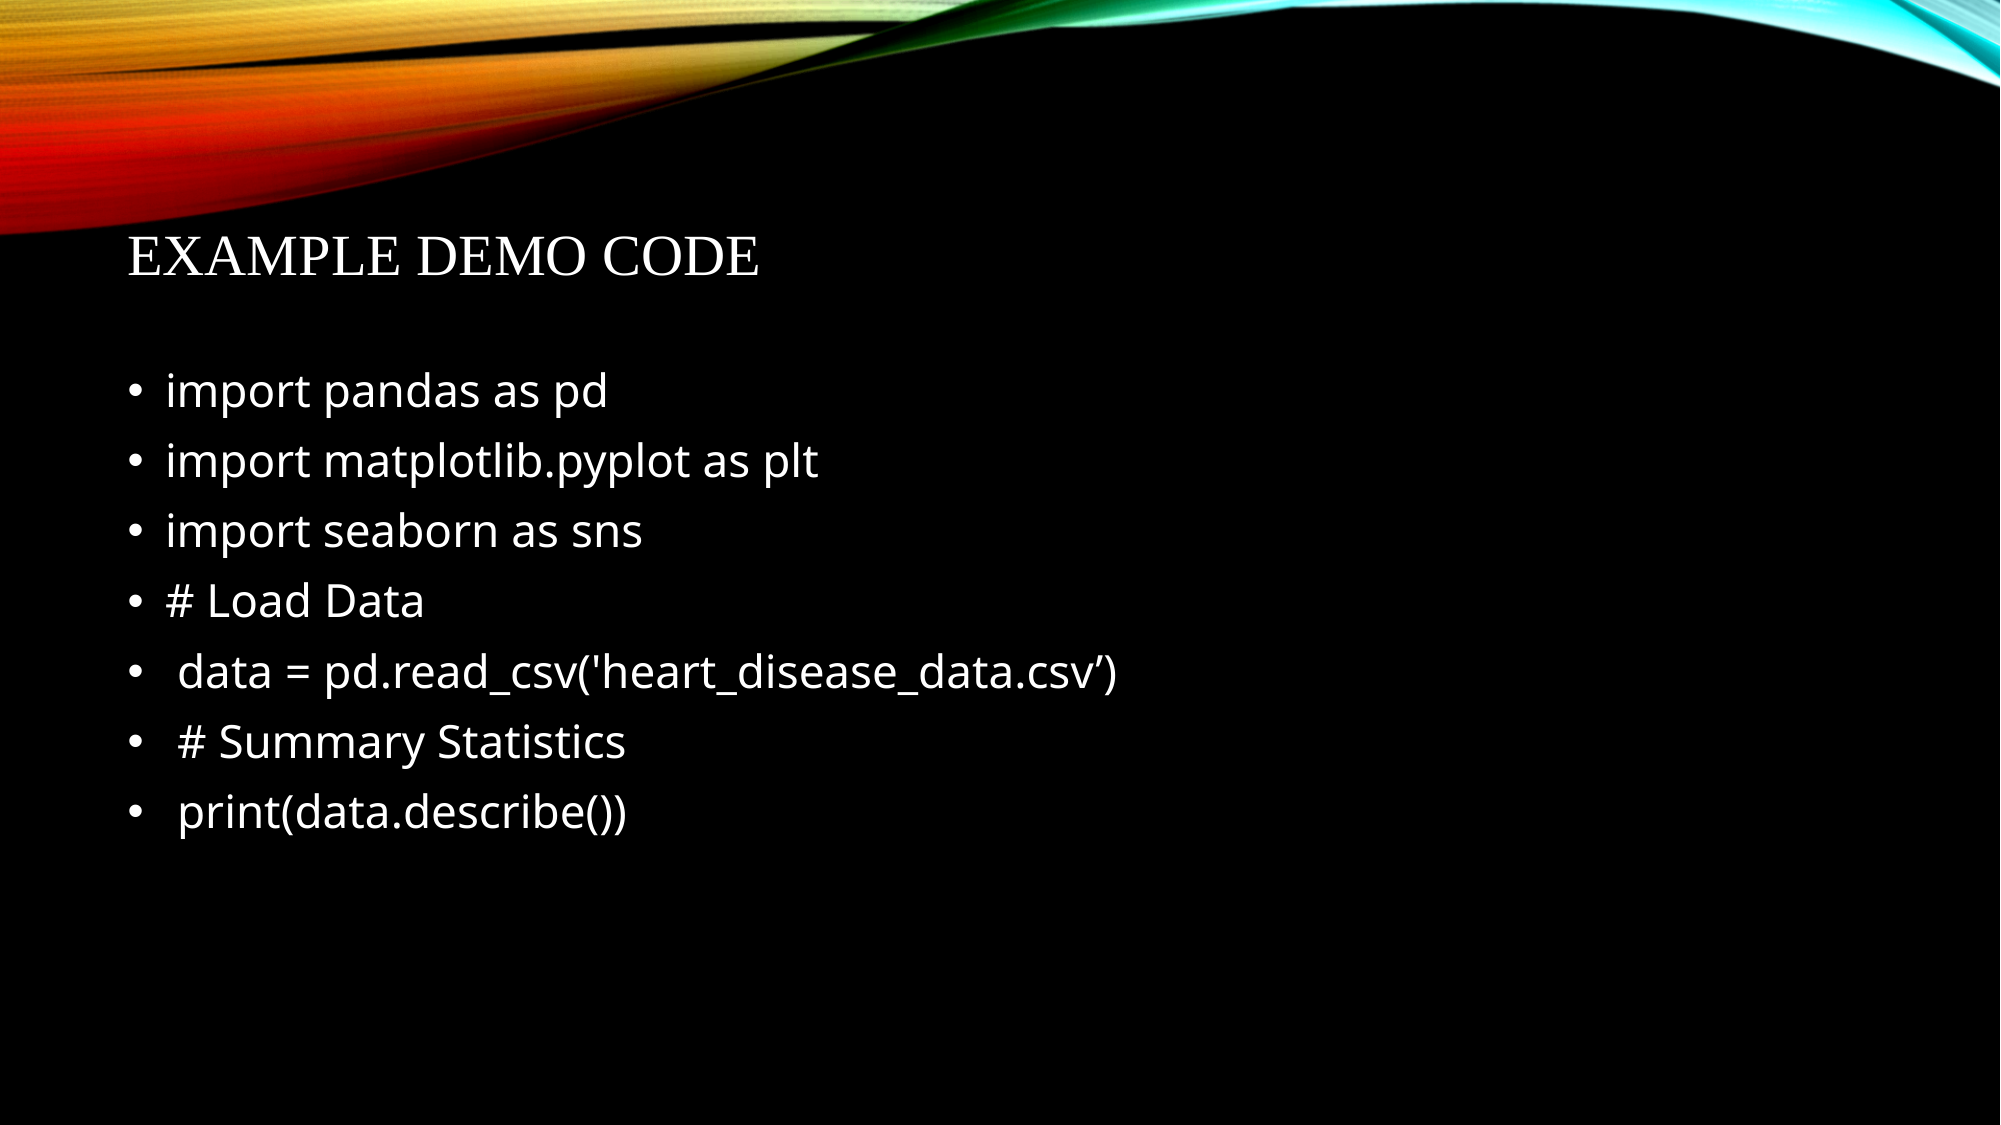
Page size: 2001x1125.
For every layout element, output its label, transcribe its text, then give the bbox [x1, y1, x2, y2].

picture [0, 0, 2000, 237]
title Example demo code [112, 174, 1888, 338]
list import pandas as pd import matplotlib.pyplot as plt import seaborn as sns # Load Data data = pd.read_csv('heart_disease_data.csv’) # Summary Statistics print(data.describe()) [112, 360, 1888, 1021]
